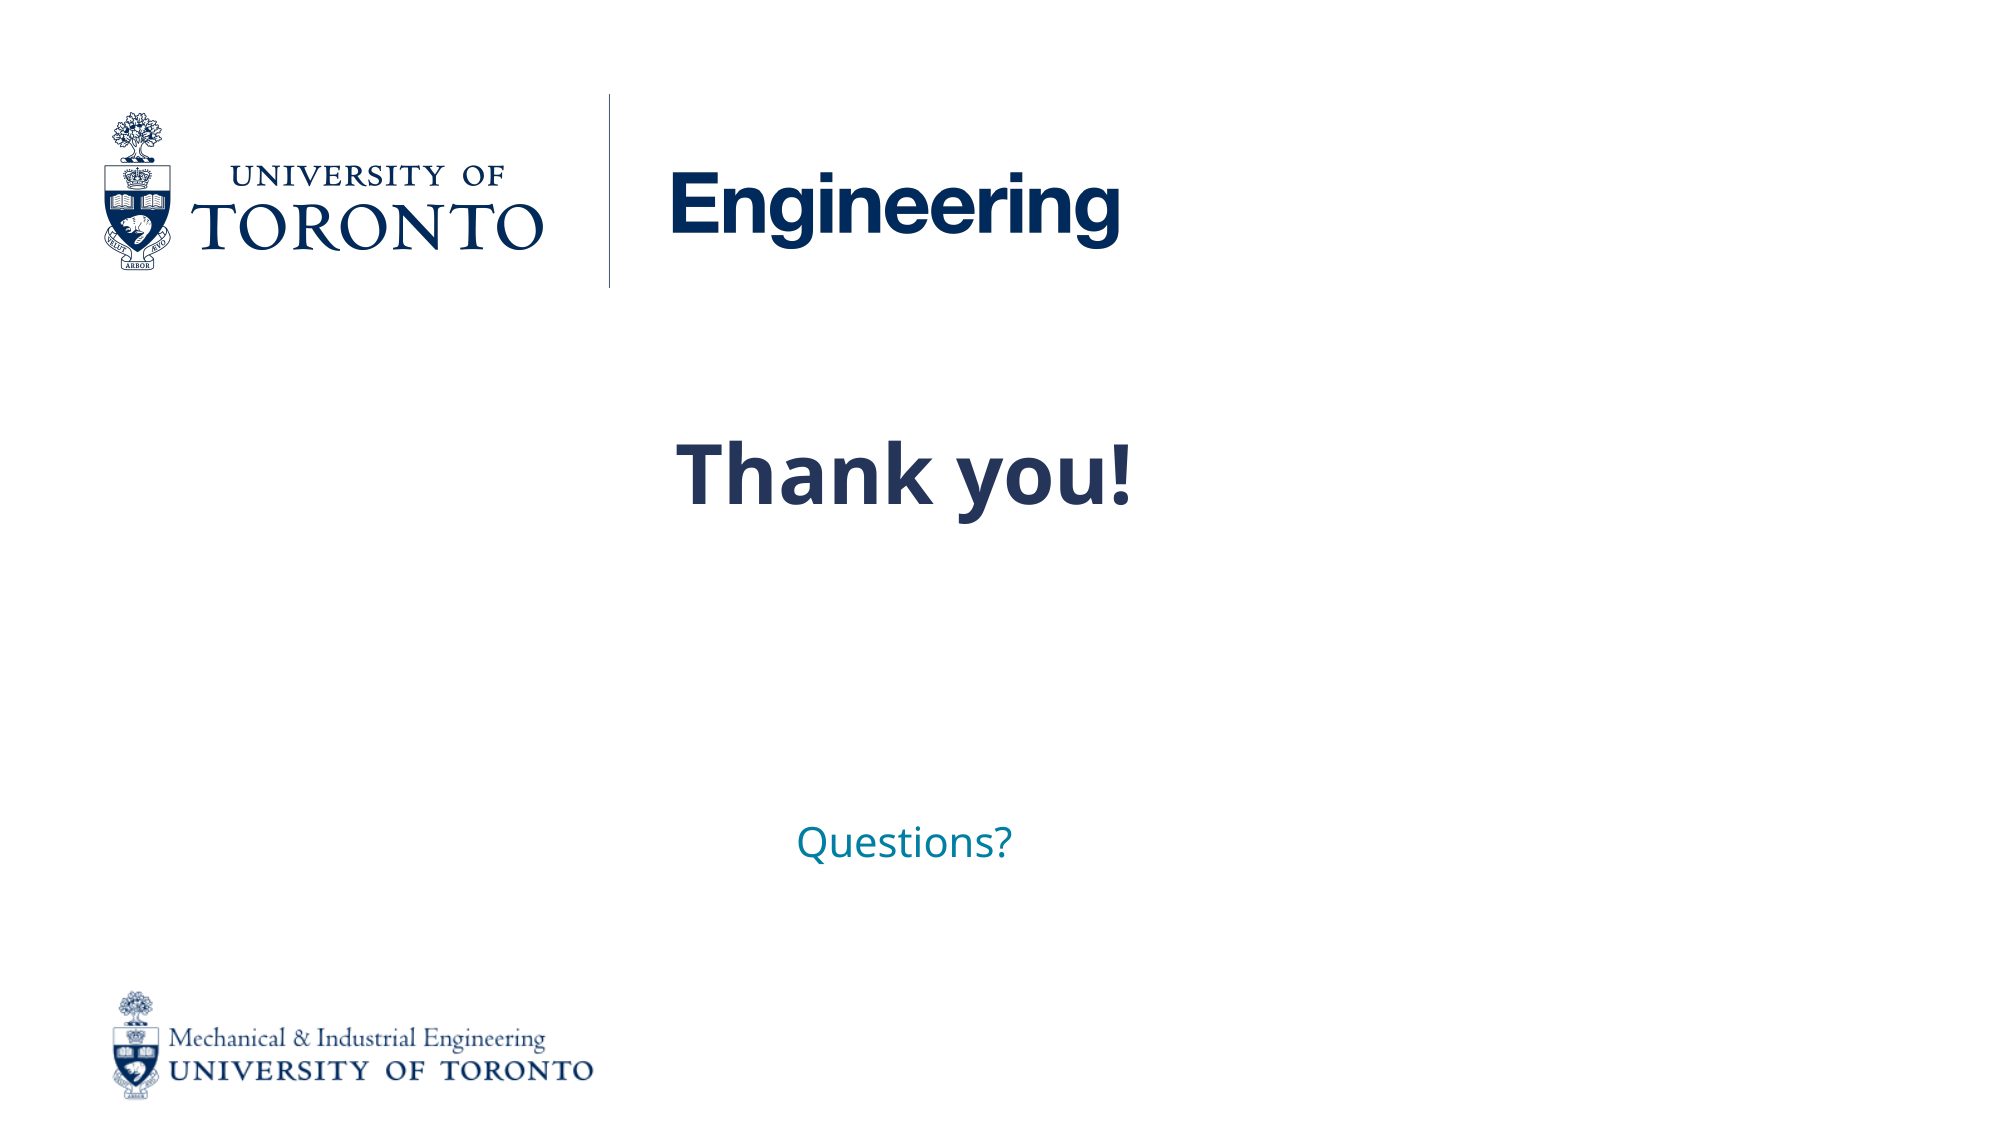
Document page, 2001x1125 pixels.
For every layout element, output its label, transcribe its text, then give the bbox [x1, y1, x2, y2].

picture [104, 1000, 601, 1103]
list Questions? [100, 798, 1709, 1000]
list Thank you! [100, 393, 1709, 716]
picture [48, 78, 1174, 304]
